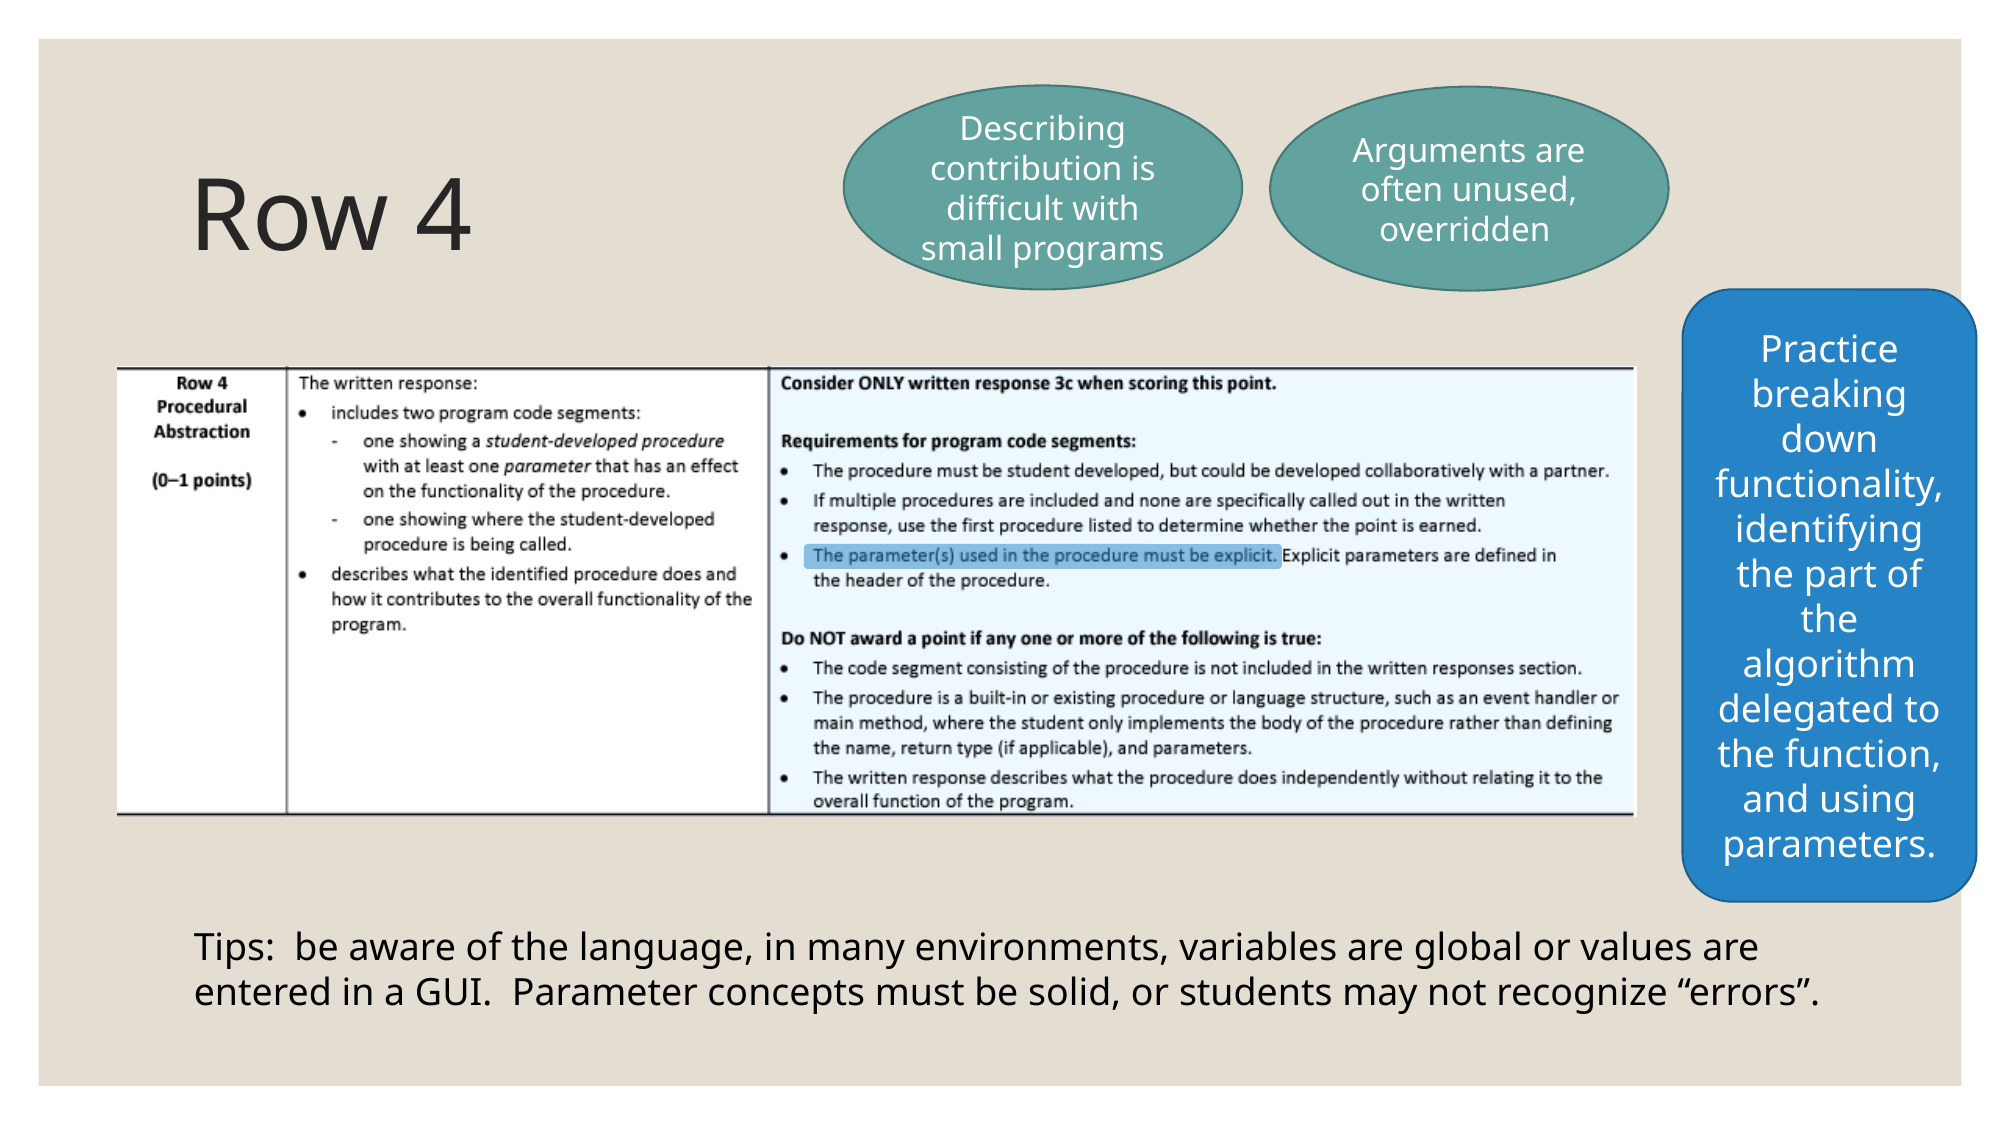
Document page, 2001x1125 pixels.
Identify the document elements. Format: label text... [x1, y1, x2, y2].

text_box Practice breaking down functionality, identifying the part of the algorithm delegated to the function, and using parameters. [1681, 288, 1978, 903]
picture [117, 366, 1637, 817]
title Row 4 [174, 105, 1825, 331]
text_box Arguments are often unused, overridden [1269, 85, 1670, 292]
text_box Describing contribution is difficult with small programs [842, 84, 1244, 291]
text_box Tips: be aware of the language, in many environments, variables are global or values are entered in a GUI. Parameter concepts must be solid, or students may not recognize “errors”. [179, 915, 1837, 1021]
